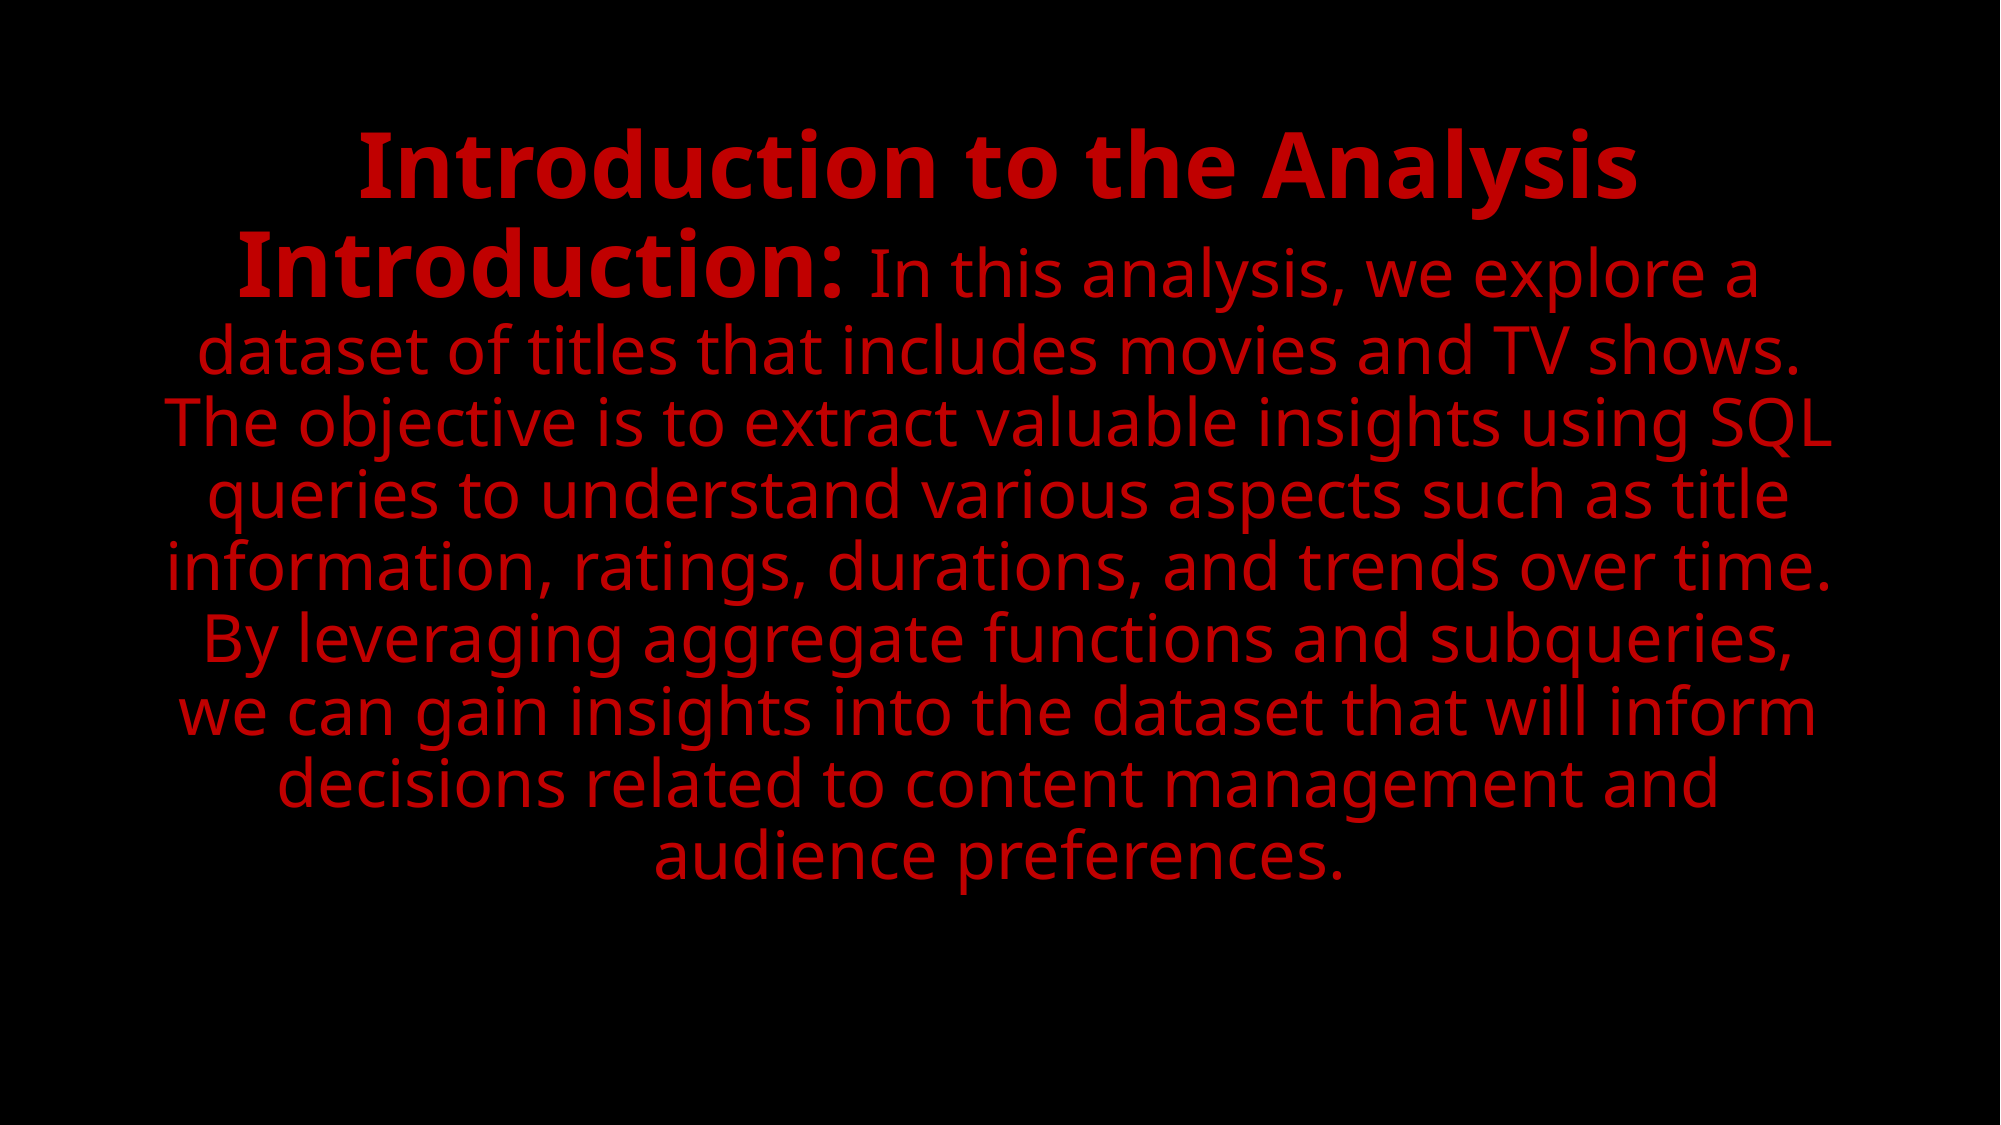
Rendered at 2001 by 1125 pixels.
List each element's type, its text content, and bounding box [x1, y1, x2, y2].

title Introduction to the Analysis Introduction: In this analysis, we explore a dataset of titles that includes movies and TV shows. The objective is to extract valuable insights using SQL queries to understand various aspects such as title information, ratings, durations, and trends over time. By leveraging aggregate functions and subqueries, we can gain insights into the dataset that will inform decisions related to content management and audience preferences. [137, 59, 1863, 1063]
